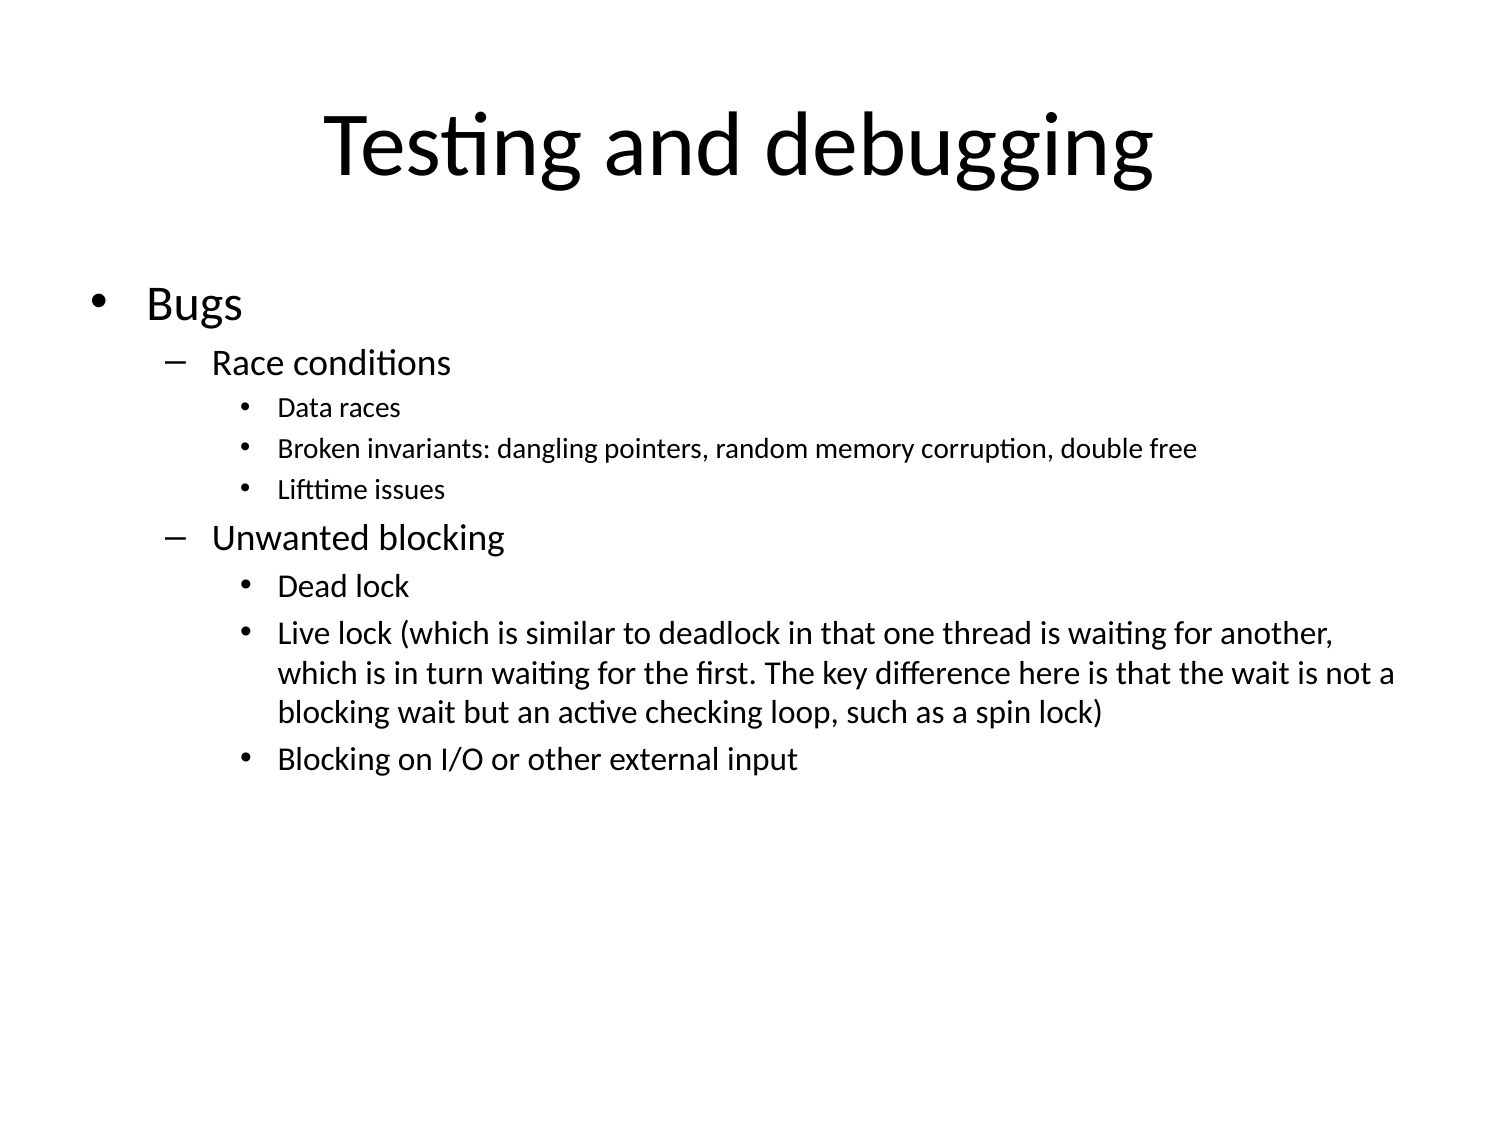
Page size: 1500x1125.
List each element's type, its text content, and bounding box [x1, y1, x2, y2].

title Testing and debugging [75, 45, 1425, 233]
list Bugs Race conditions Data races Broken invariants: dangling pointers, random memory corruption, double free Lifttime issues Unwanted blocking Dead lock Live lock (which is similar to deadlock in that one thread is waiting for another, which is in turn waiting for the first. The key difference here is that the wait is not a blocking wait but an active checking loop, such as a spin lock) Blocking on I/O or other external input [75, 262, 1425, 1005]
